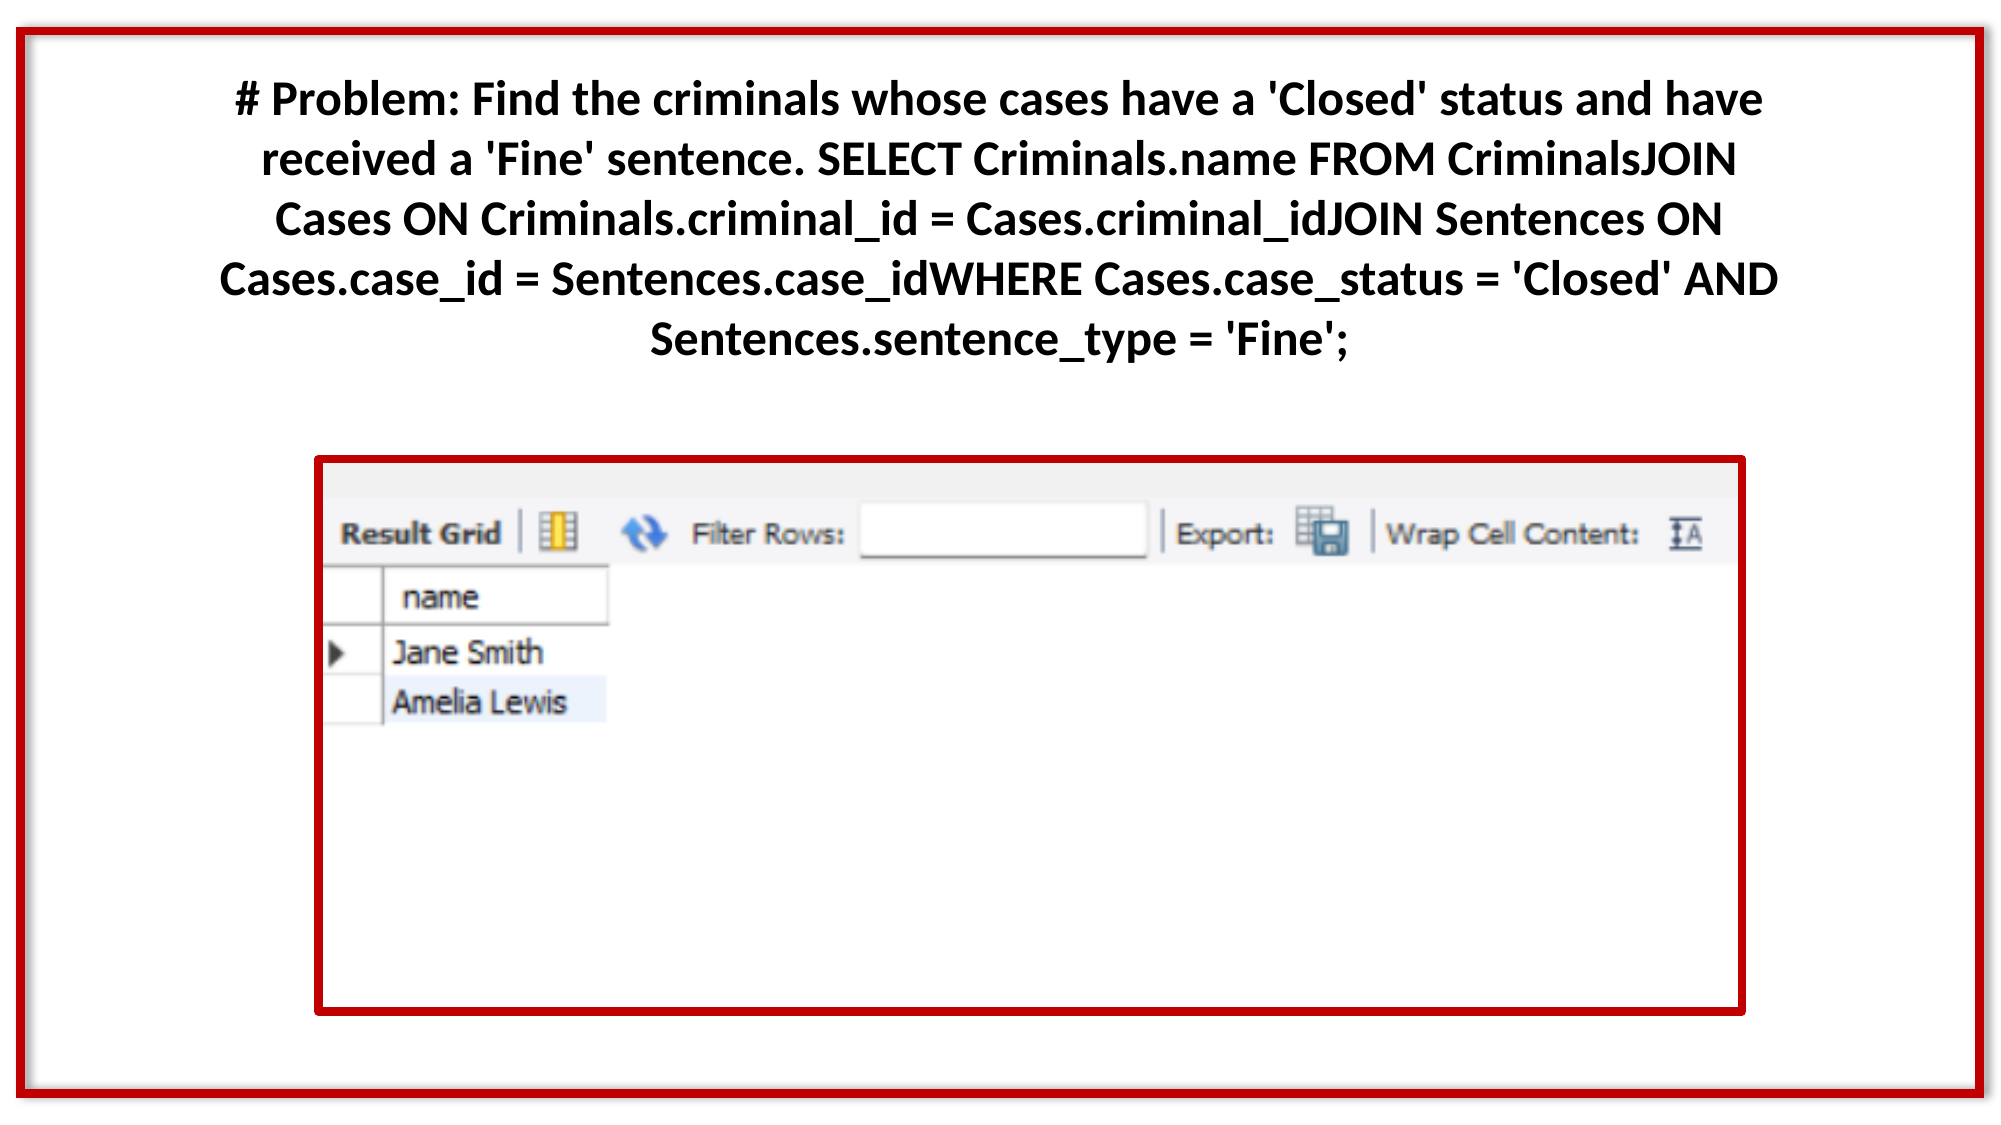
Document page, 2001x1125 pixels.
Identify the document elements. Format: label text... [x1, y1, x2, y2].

text_box [19, 30, 1981, 1095]
text_box # Problem: Find the criminals whose cases have a 'Closed' status and have received a 'Fine' sentence. SELECT Criminals.name FROM CriminalsJOIN Cases ON Criminals.criminal_id = Cases.criminal_idJOIN Sentences ON Cases.case_id = Sentences.case_idWHERE Cases.case_status = 'Closed' AND Sentences.sentence_type = 'Fine'; [190, 58, 1810, 374]
picture [322, 463, 1738, 1008]
